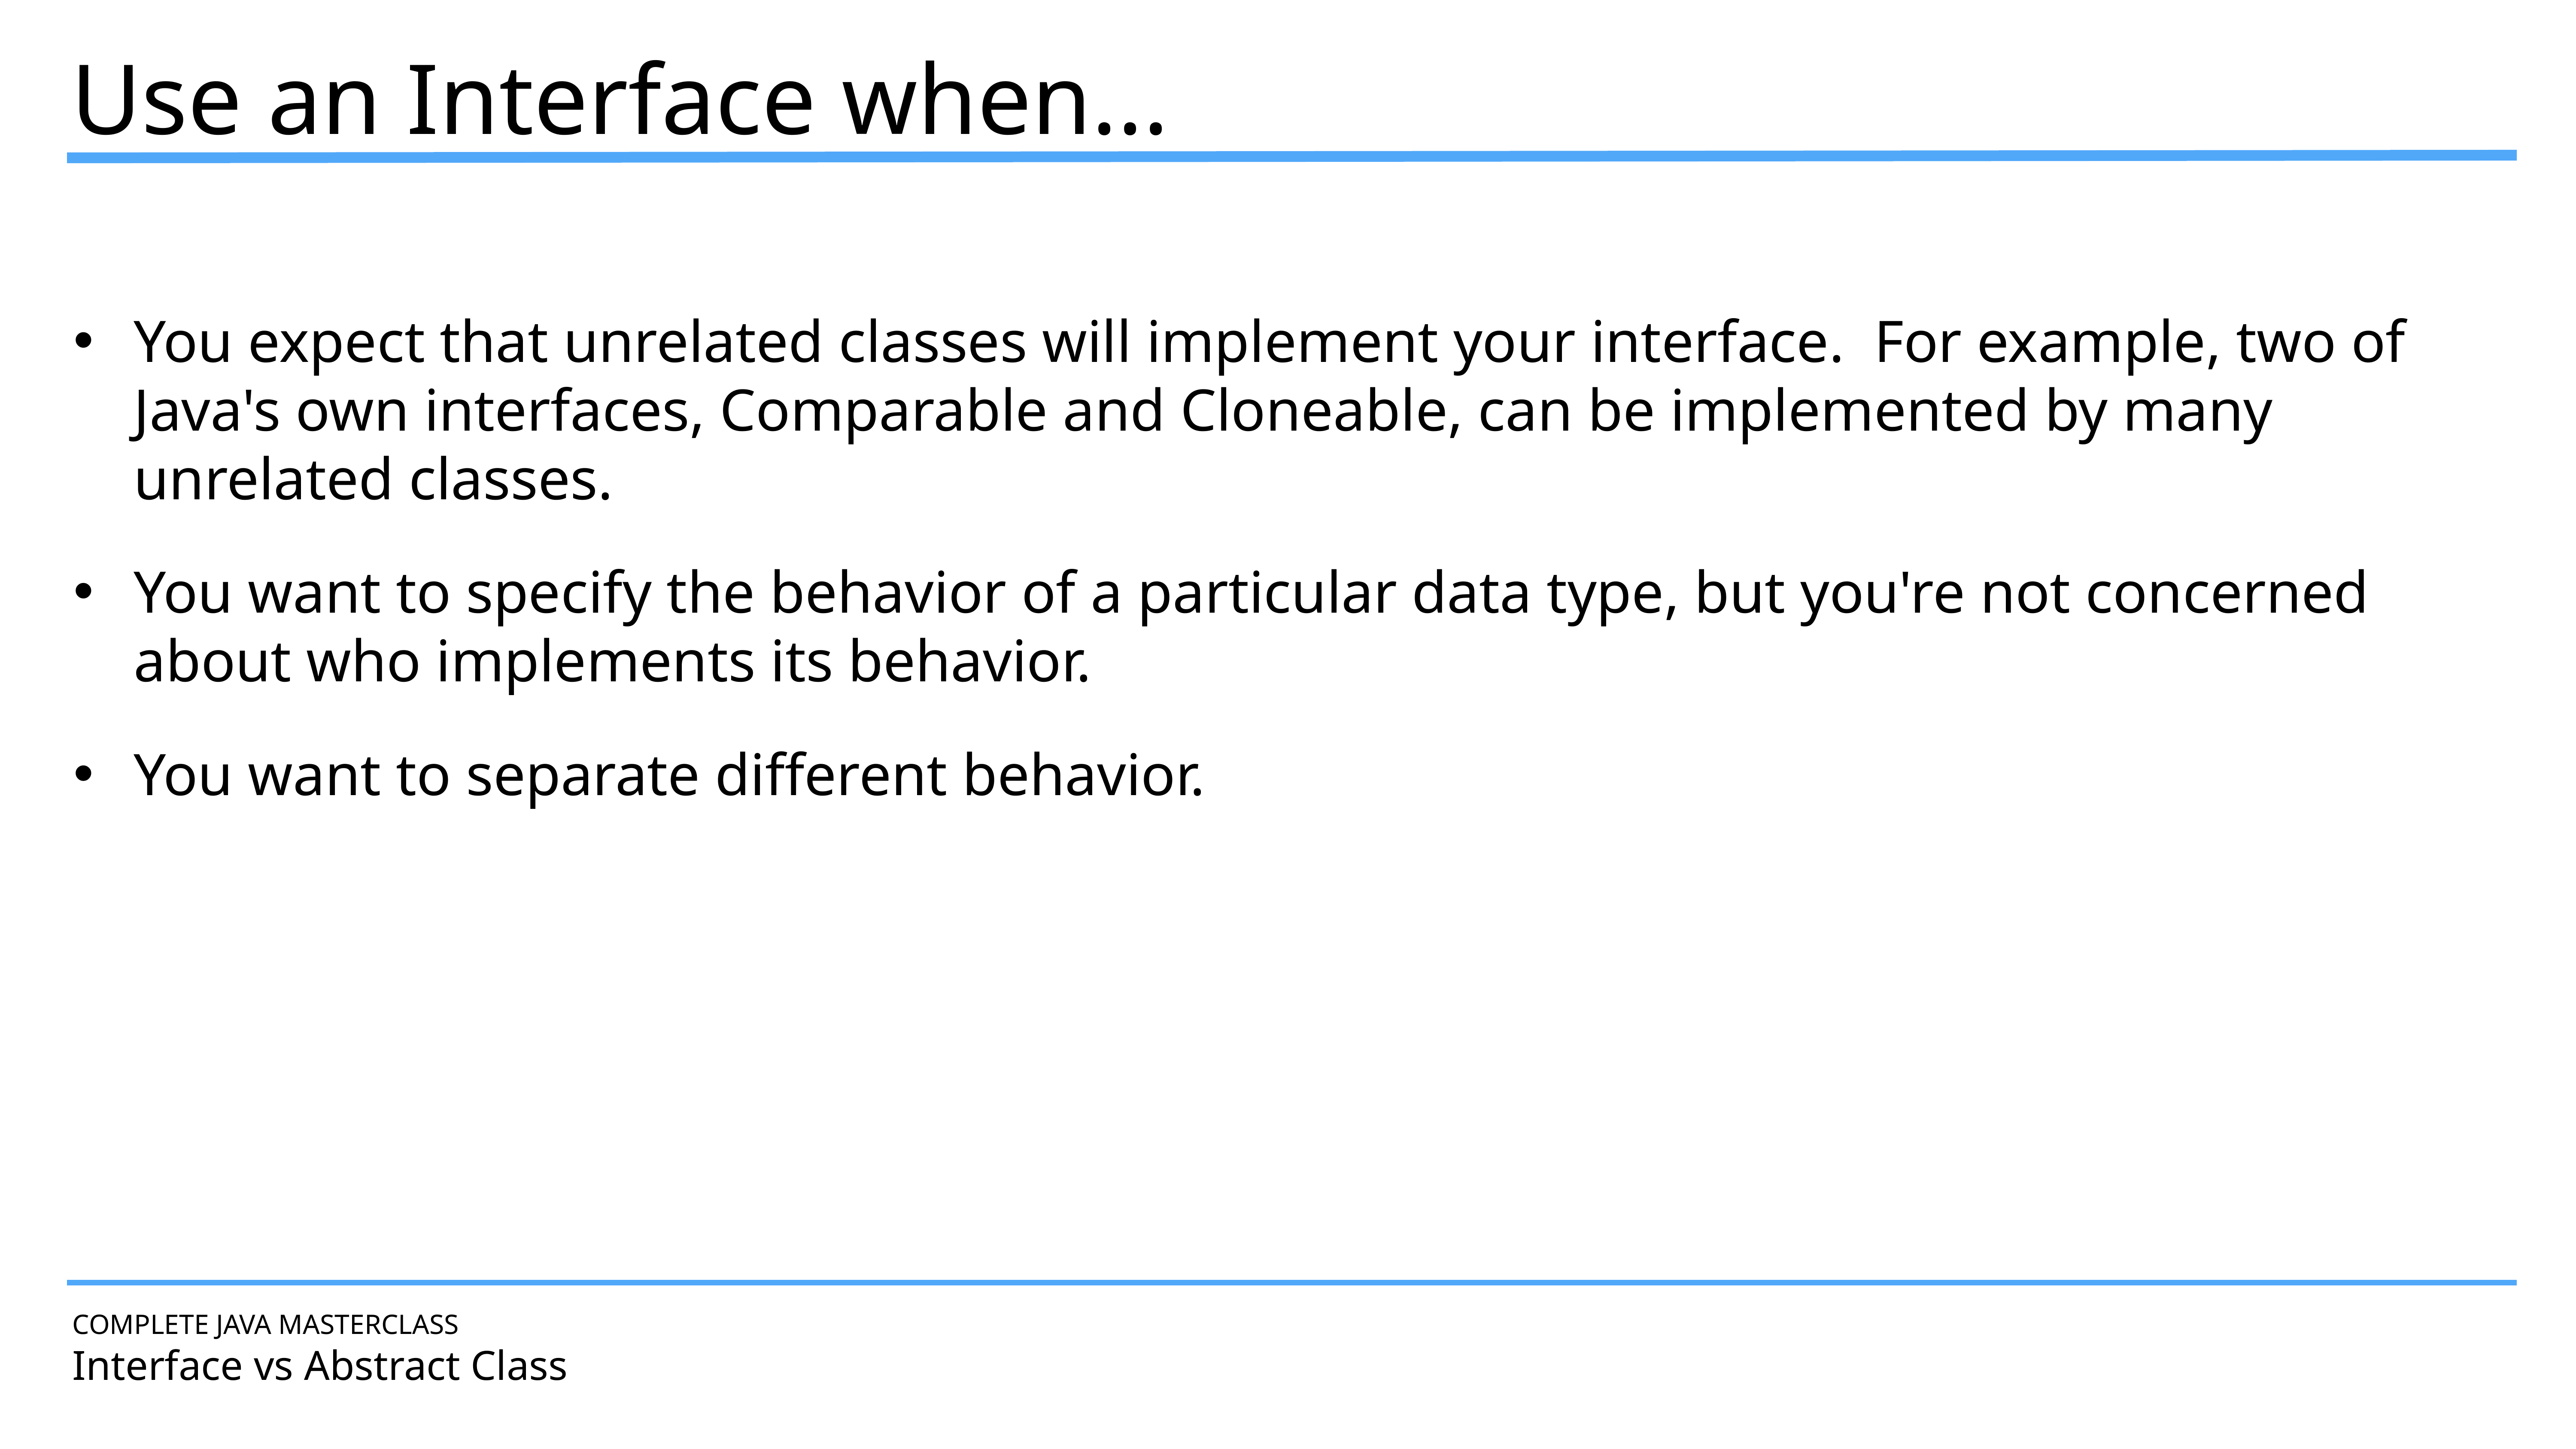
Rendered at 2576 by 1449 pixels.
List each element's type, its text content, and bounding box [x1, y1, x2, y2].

text_box You expect that unrelated classes will implement your interface. For example, two of Java's own interfaces, Comparable and Cloneable, can be implemented by many unrelated classes. You want to specify the behavior of a particular data type, but you're not concerned about who implements its behavior. You want to separate different behavior. [67, 301, 2517, 1139]
text_box Use an Interface when... [65, 32, 1175, 159]
text_box COMPLETE JAVA MASTERCLASS Interface vs Abstract Class [67, 1302, 1195, 1394]
